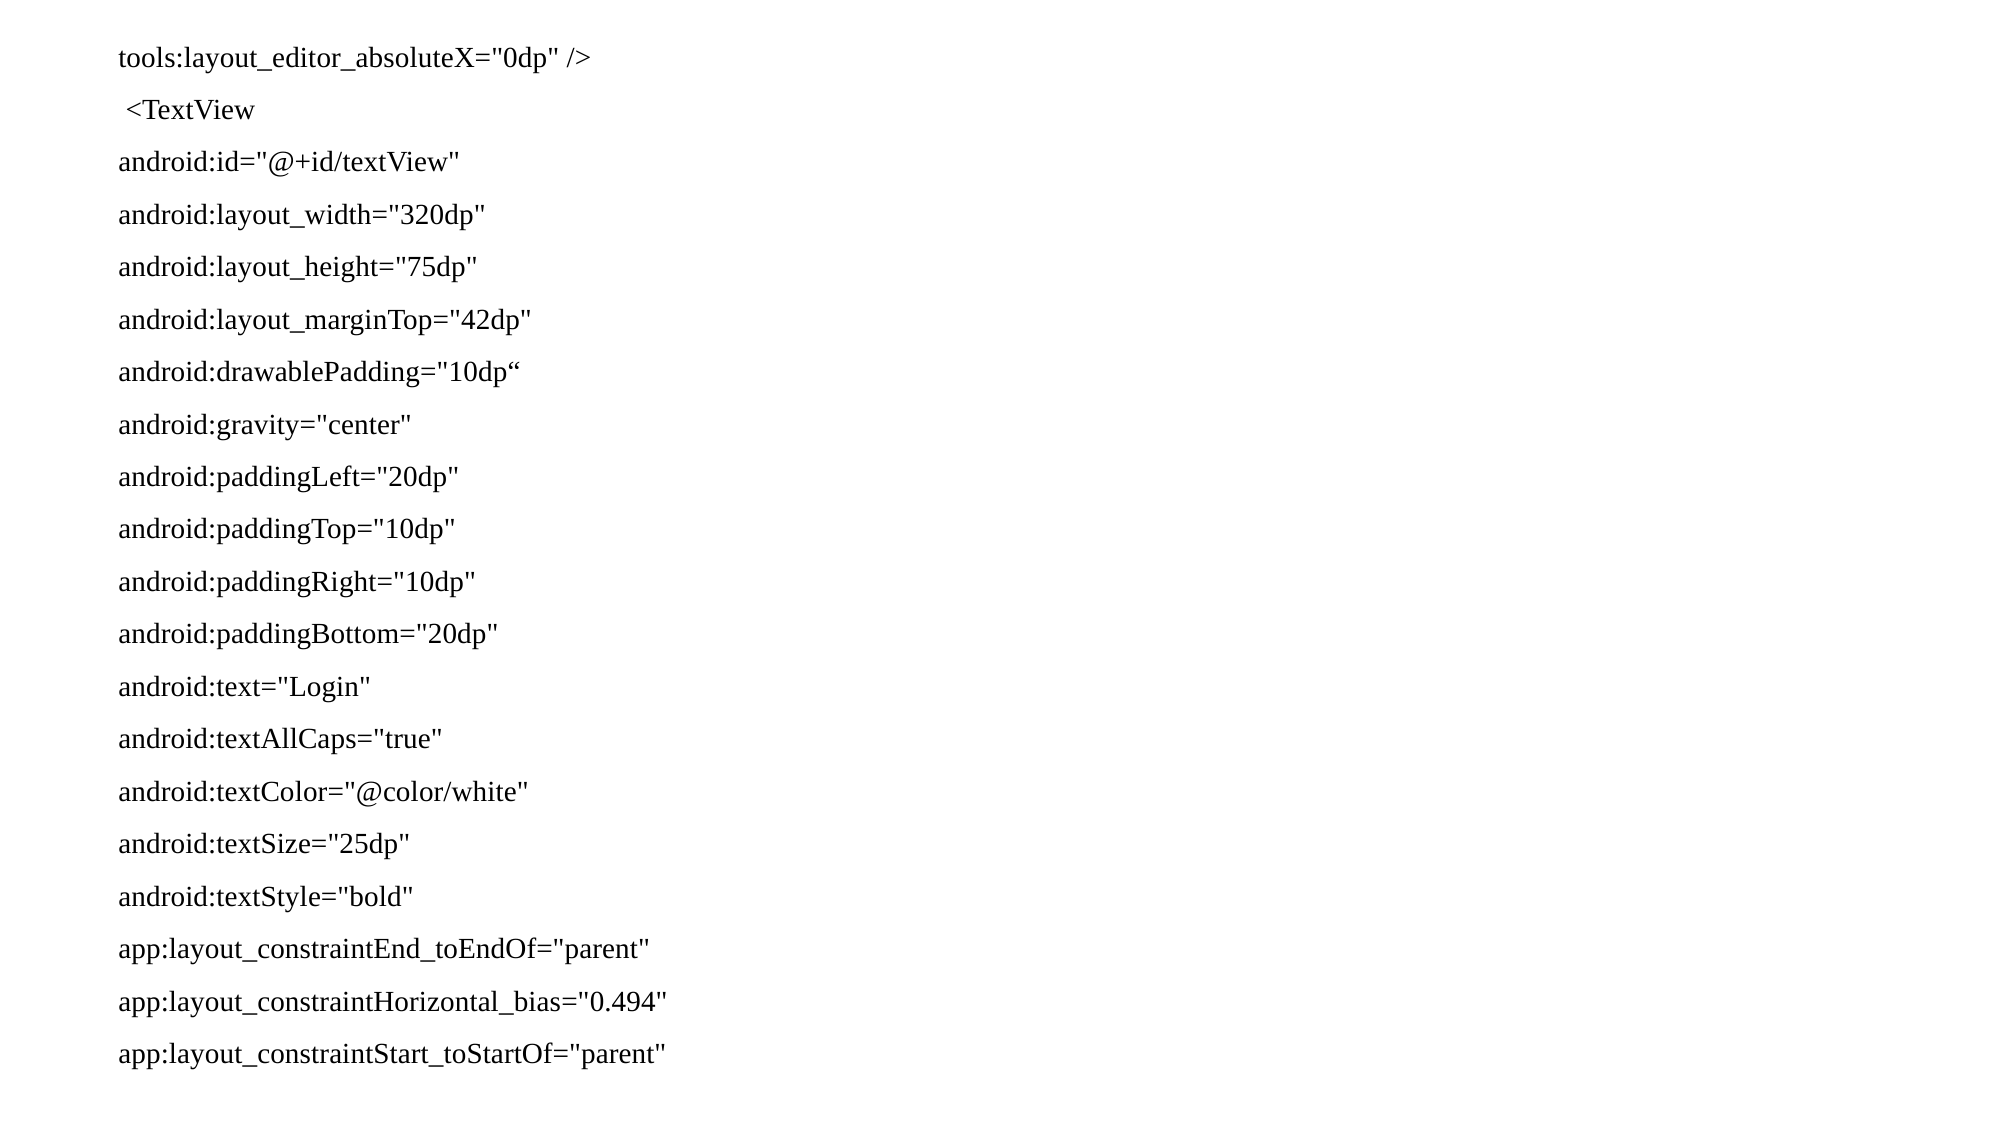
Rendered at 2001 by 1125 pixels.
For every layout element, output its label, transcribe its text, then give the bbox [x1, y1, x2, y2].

text_box tools:layout_editor_absoluteX="0dp" /> <TextView android:id="@+id/textView" android:layout_width="320dp" android:layout_height="75dp" android:layout_marginTop="42dp" android:drawablePadding="10dp“ android:gravity="center" android:paddingLeft="20dp" android:paddingTop="10dp" android:paddingRight="10dp" android:paddingBottom="20dp" android:text="Login" android:textAllCaps="true" android:textColor="@color/white" android:textSize="25dp" android:textStyle="bold" app:layout_constraintEnd_toEndOf="parent" app:layout_constraintHorizontal_bias="0.494" app:layout_constraintStart_toStartOf="parent" [62, 13, 1062, 1125]
